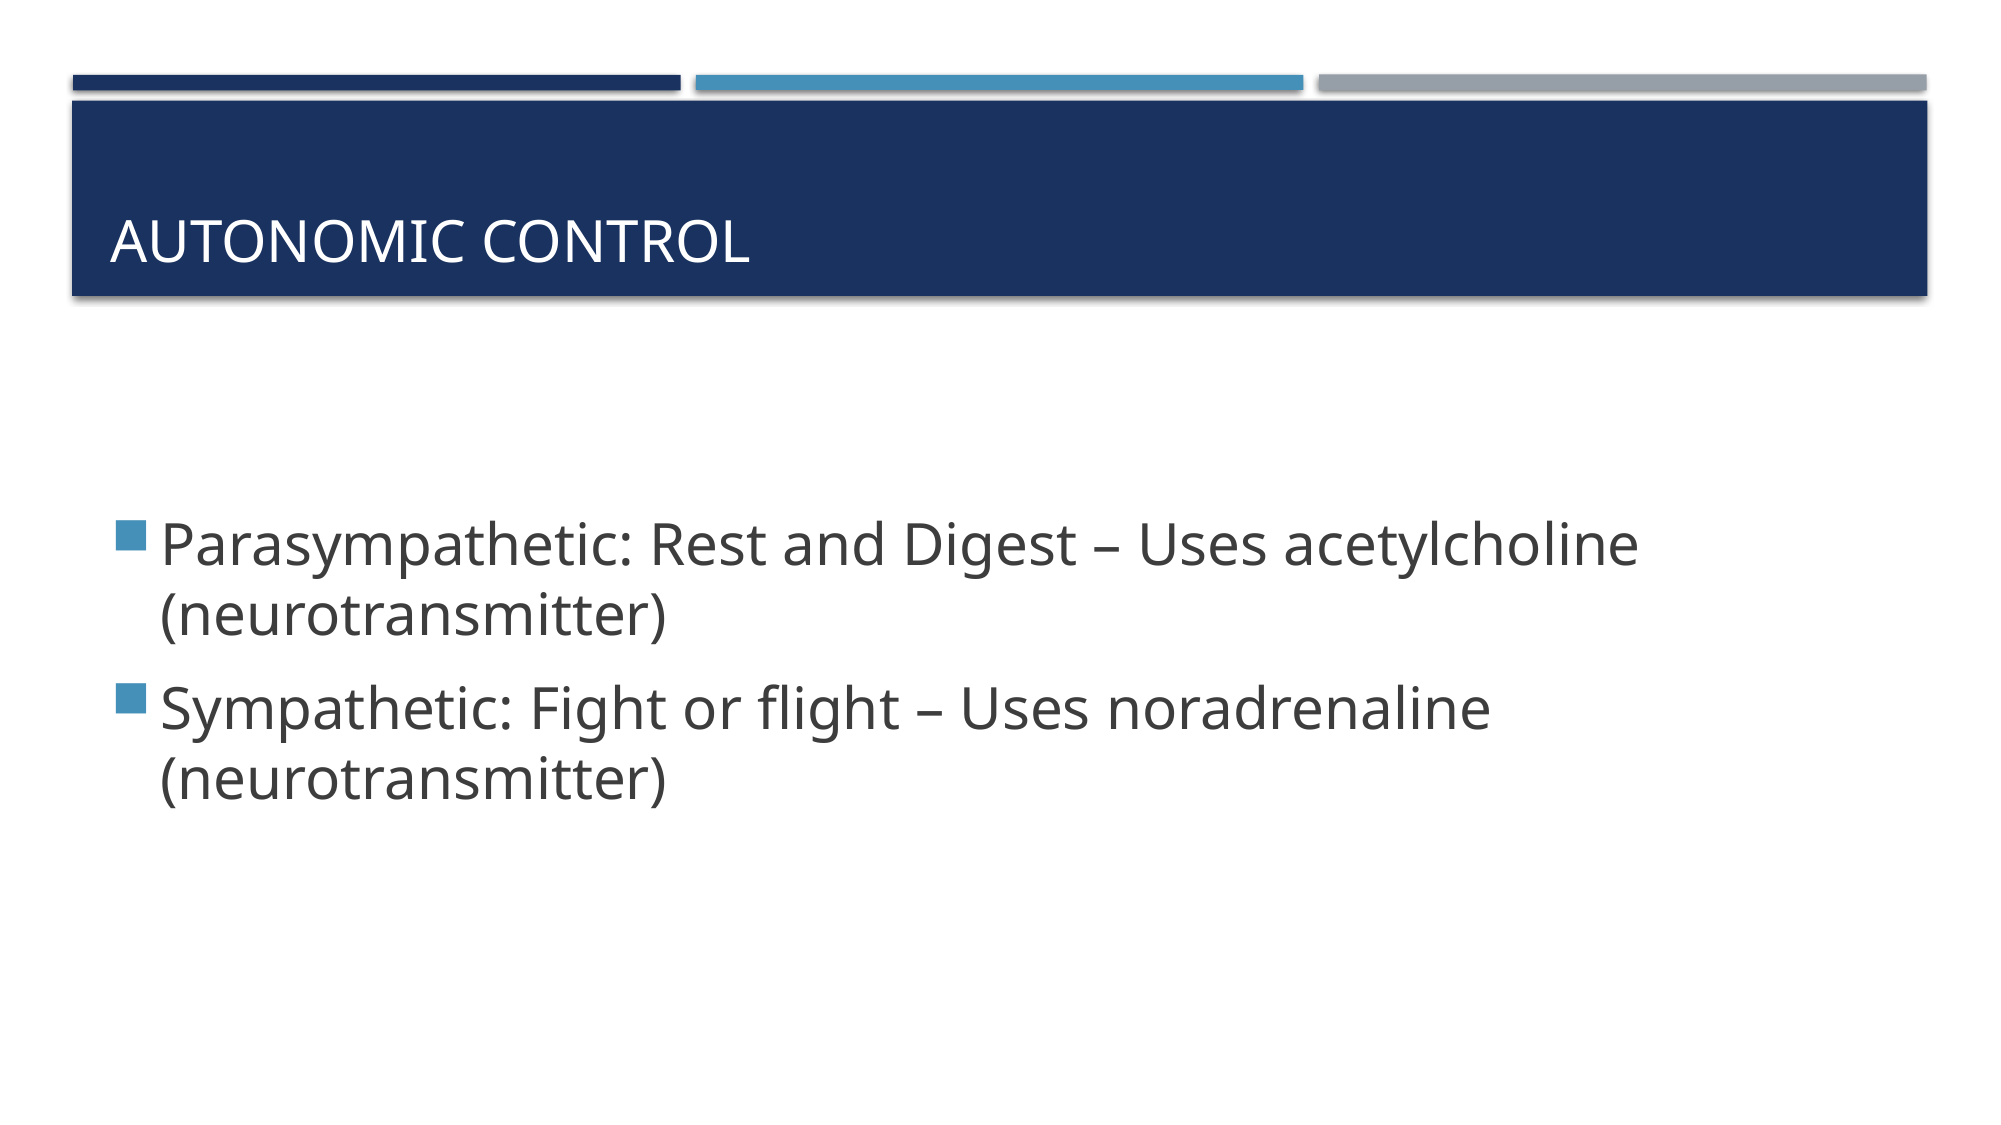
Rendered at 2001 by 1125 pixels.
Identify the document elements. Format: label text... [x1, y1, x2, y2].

title Autonomic control [95, 115, 1905, 282]
list Parasympathetic: Rest and Digest – Uses acetylcholine (neurotransmitter) Sympathetic: Fight or flight – Uses noradrenaline (neurotransmitter) [95, 357, 1905, 962]
